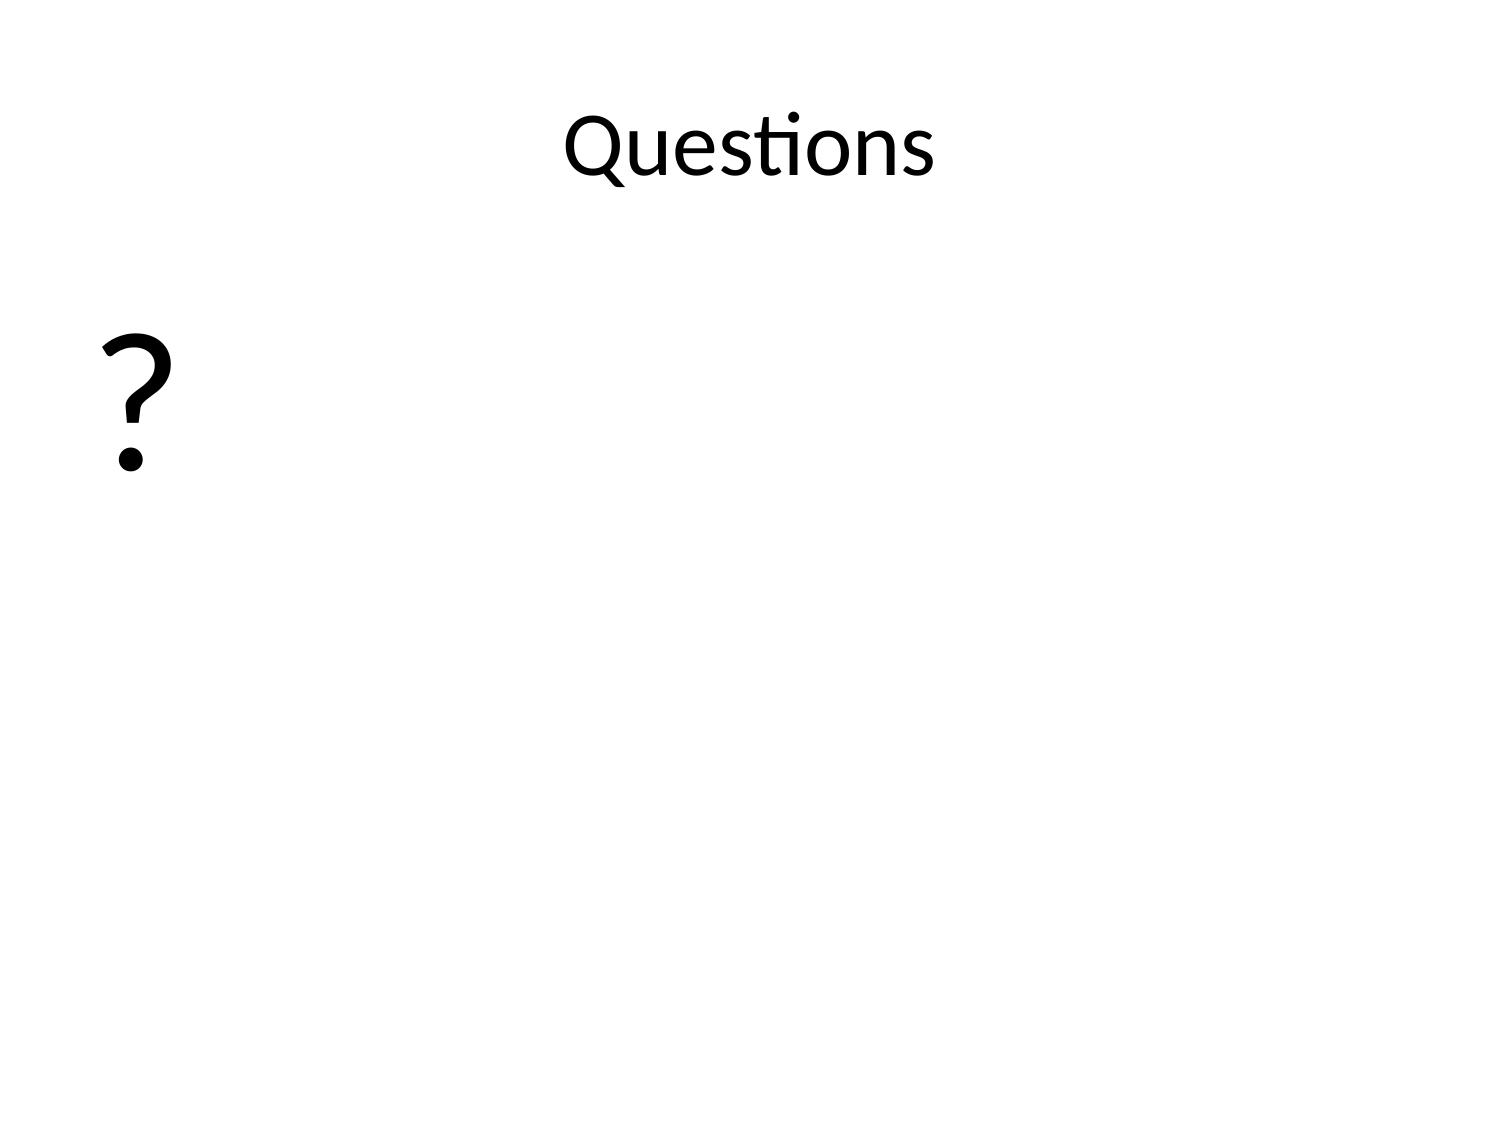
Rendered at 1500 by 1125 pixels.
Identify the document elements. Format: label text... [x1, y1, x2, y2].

list ? [75, 262, 1425, 1005]
title Questions [75, 45, 1425, 233]
